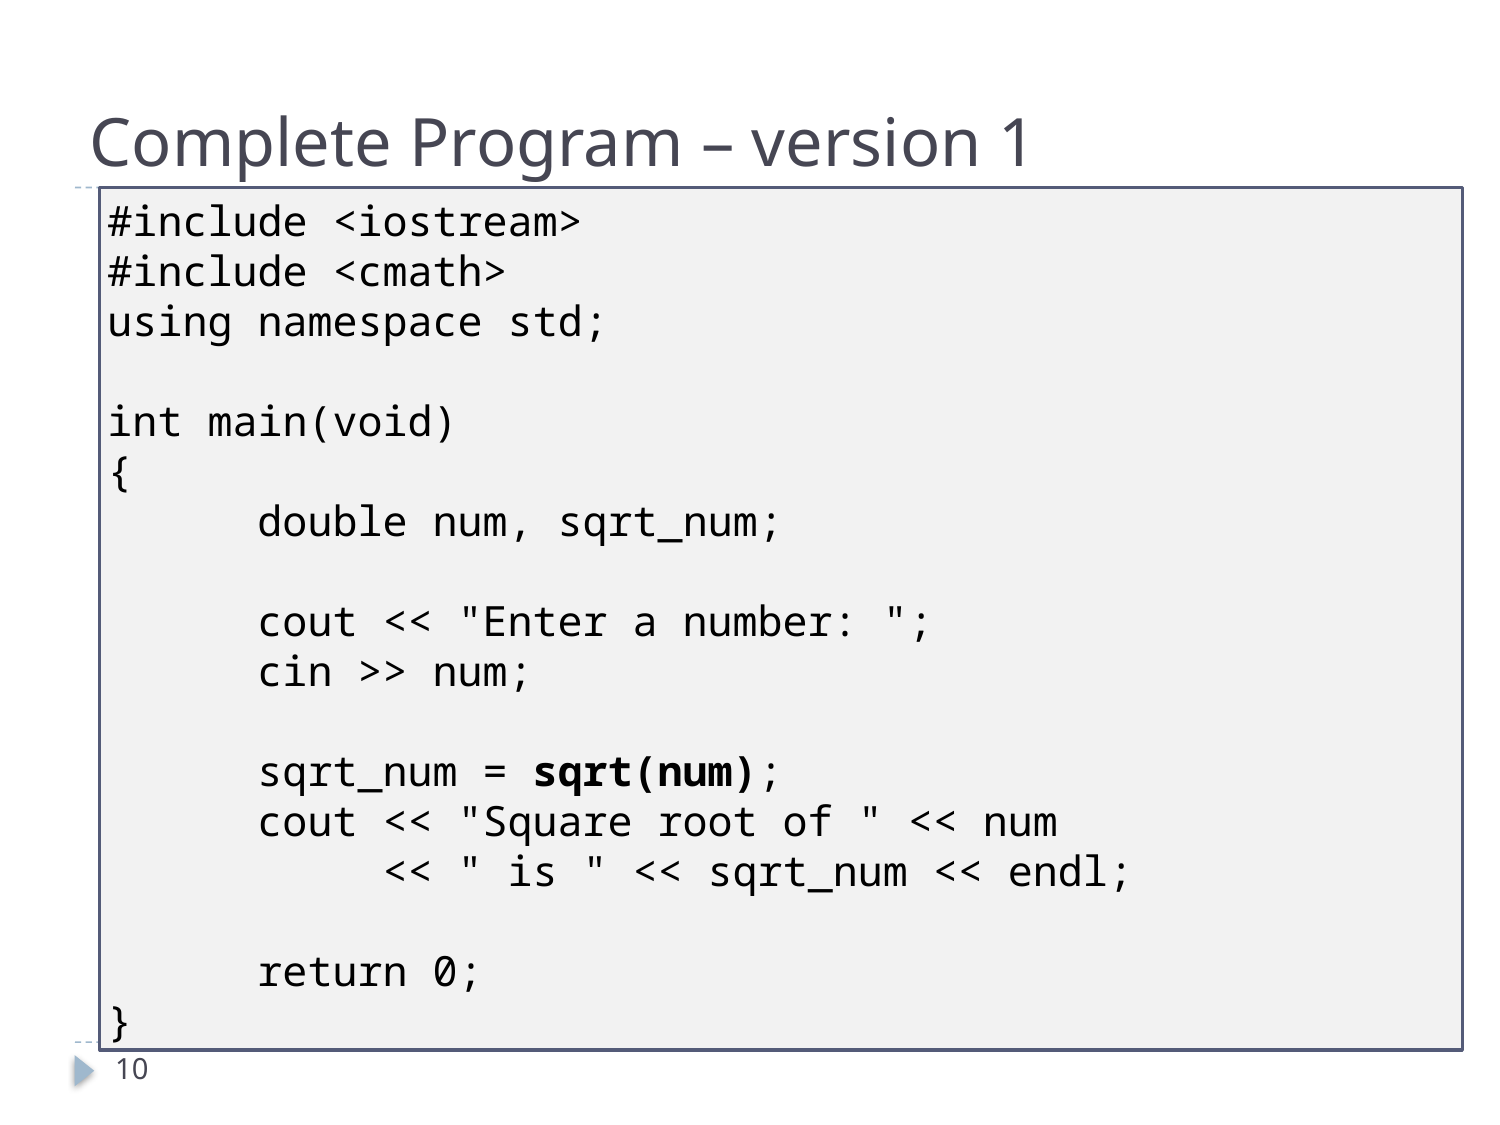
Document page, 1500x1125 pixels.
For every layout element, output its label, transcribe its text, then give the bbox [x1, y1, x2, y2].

slide_number 10 [100, 1042, 426, 1103]
title Complete Program – version 1 [75, 24, 1425, 188]
text_box #include <iostream> #include <cmath> using namespace std; int main(void) { double num, sqrt_num; cout << "Enter a number: "; cin >> num; sqrt_num = sqrt(num); cout << "Square root of " << num << " is " << sqrt_num << endl; return 0; } [98, 186, 1464, 1052]
